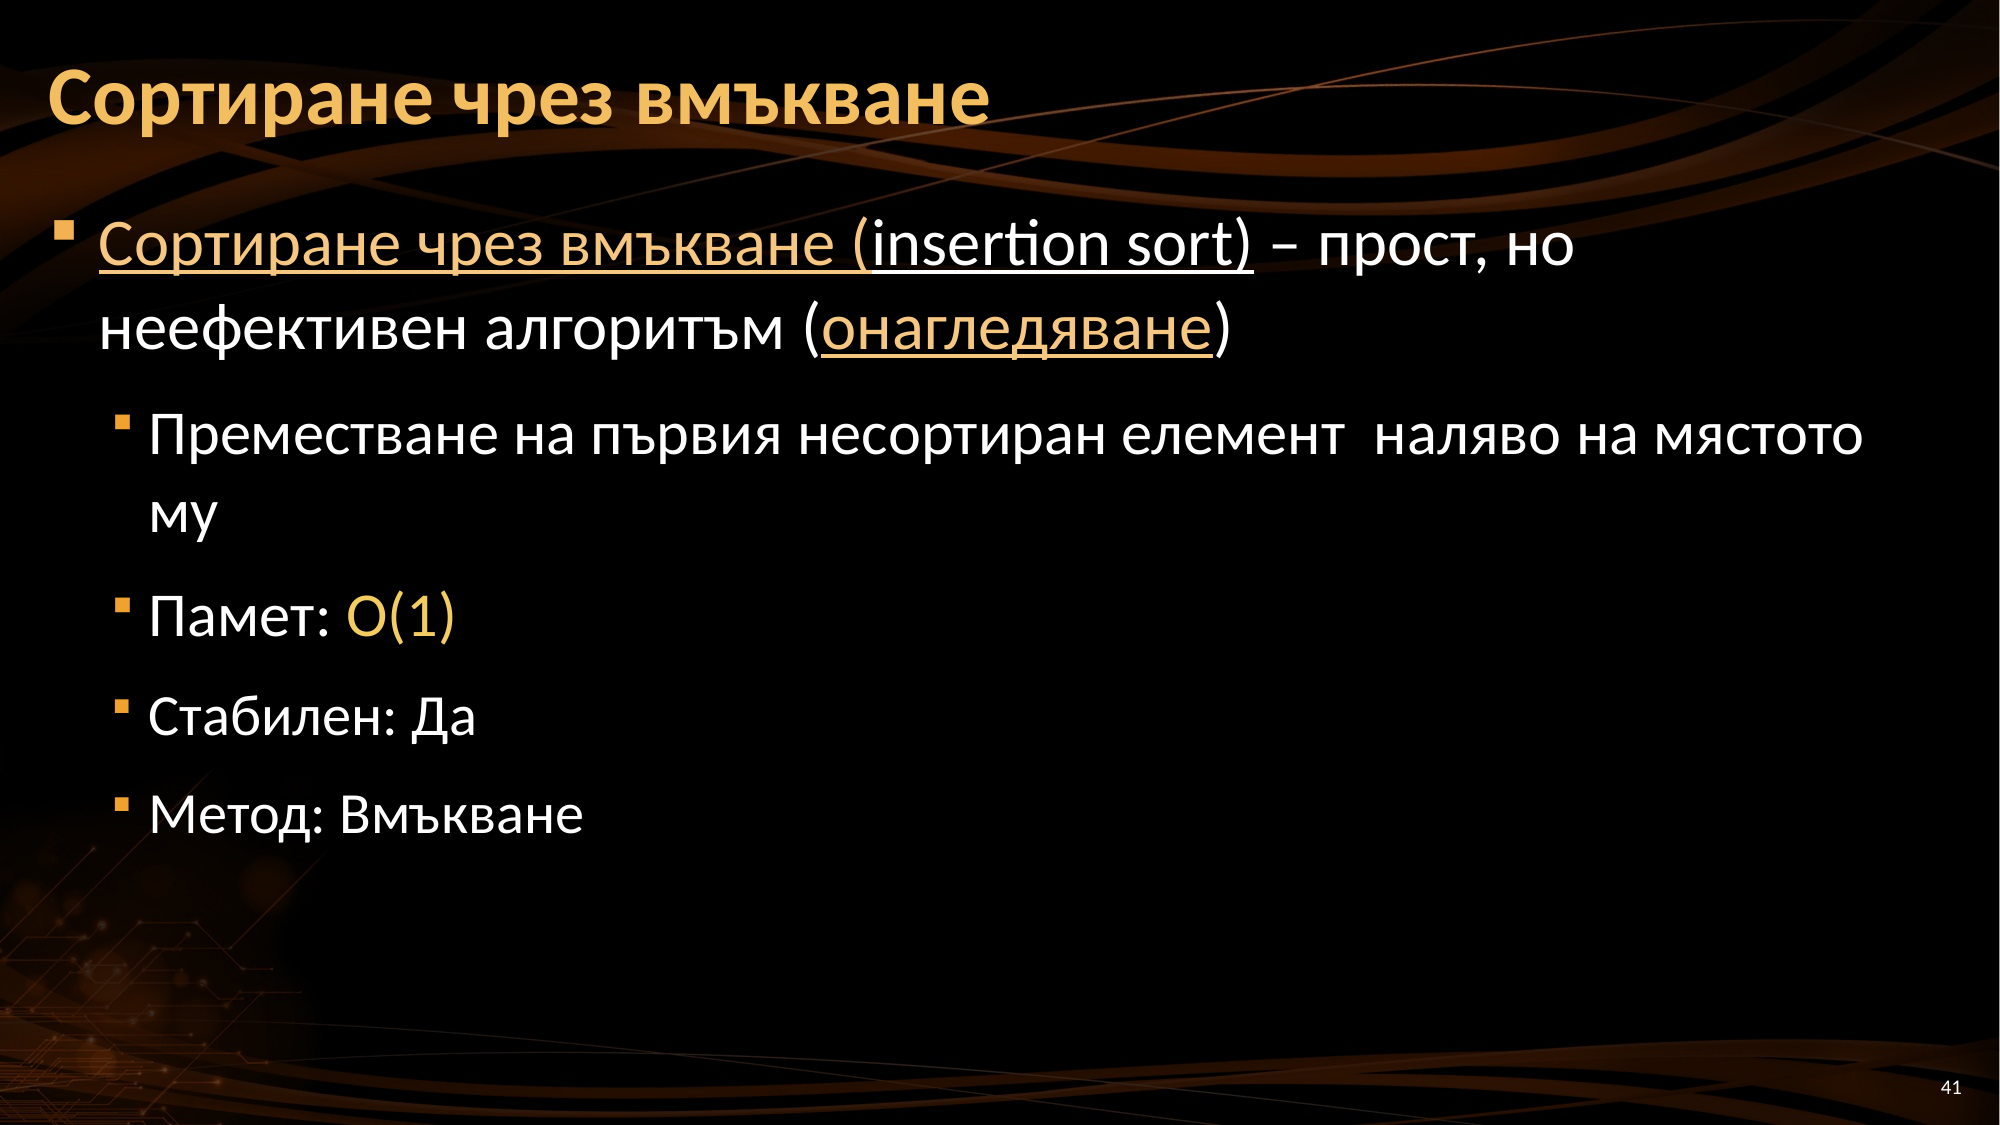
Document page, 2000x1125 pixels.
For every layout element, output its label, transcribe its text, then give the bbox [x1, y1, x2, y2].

text_box Сортиране чрез вмъкване (insertion sort) – прост, но неефективен алгоритъм (онагледяване) Преместване на първия несортиран елемент наляво на мястото му Памет: O(1) Стабилен: Да Метод: Вмъкване [31, 188, 1968, 1103]
slide_number 41 [1897, 1070, 1968, 1103]
title Сортиране чрез вмъкване [30, 6, 1602, 189]
picture [0, 0, 2000, 1125]
